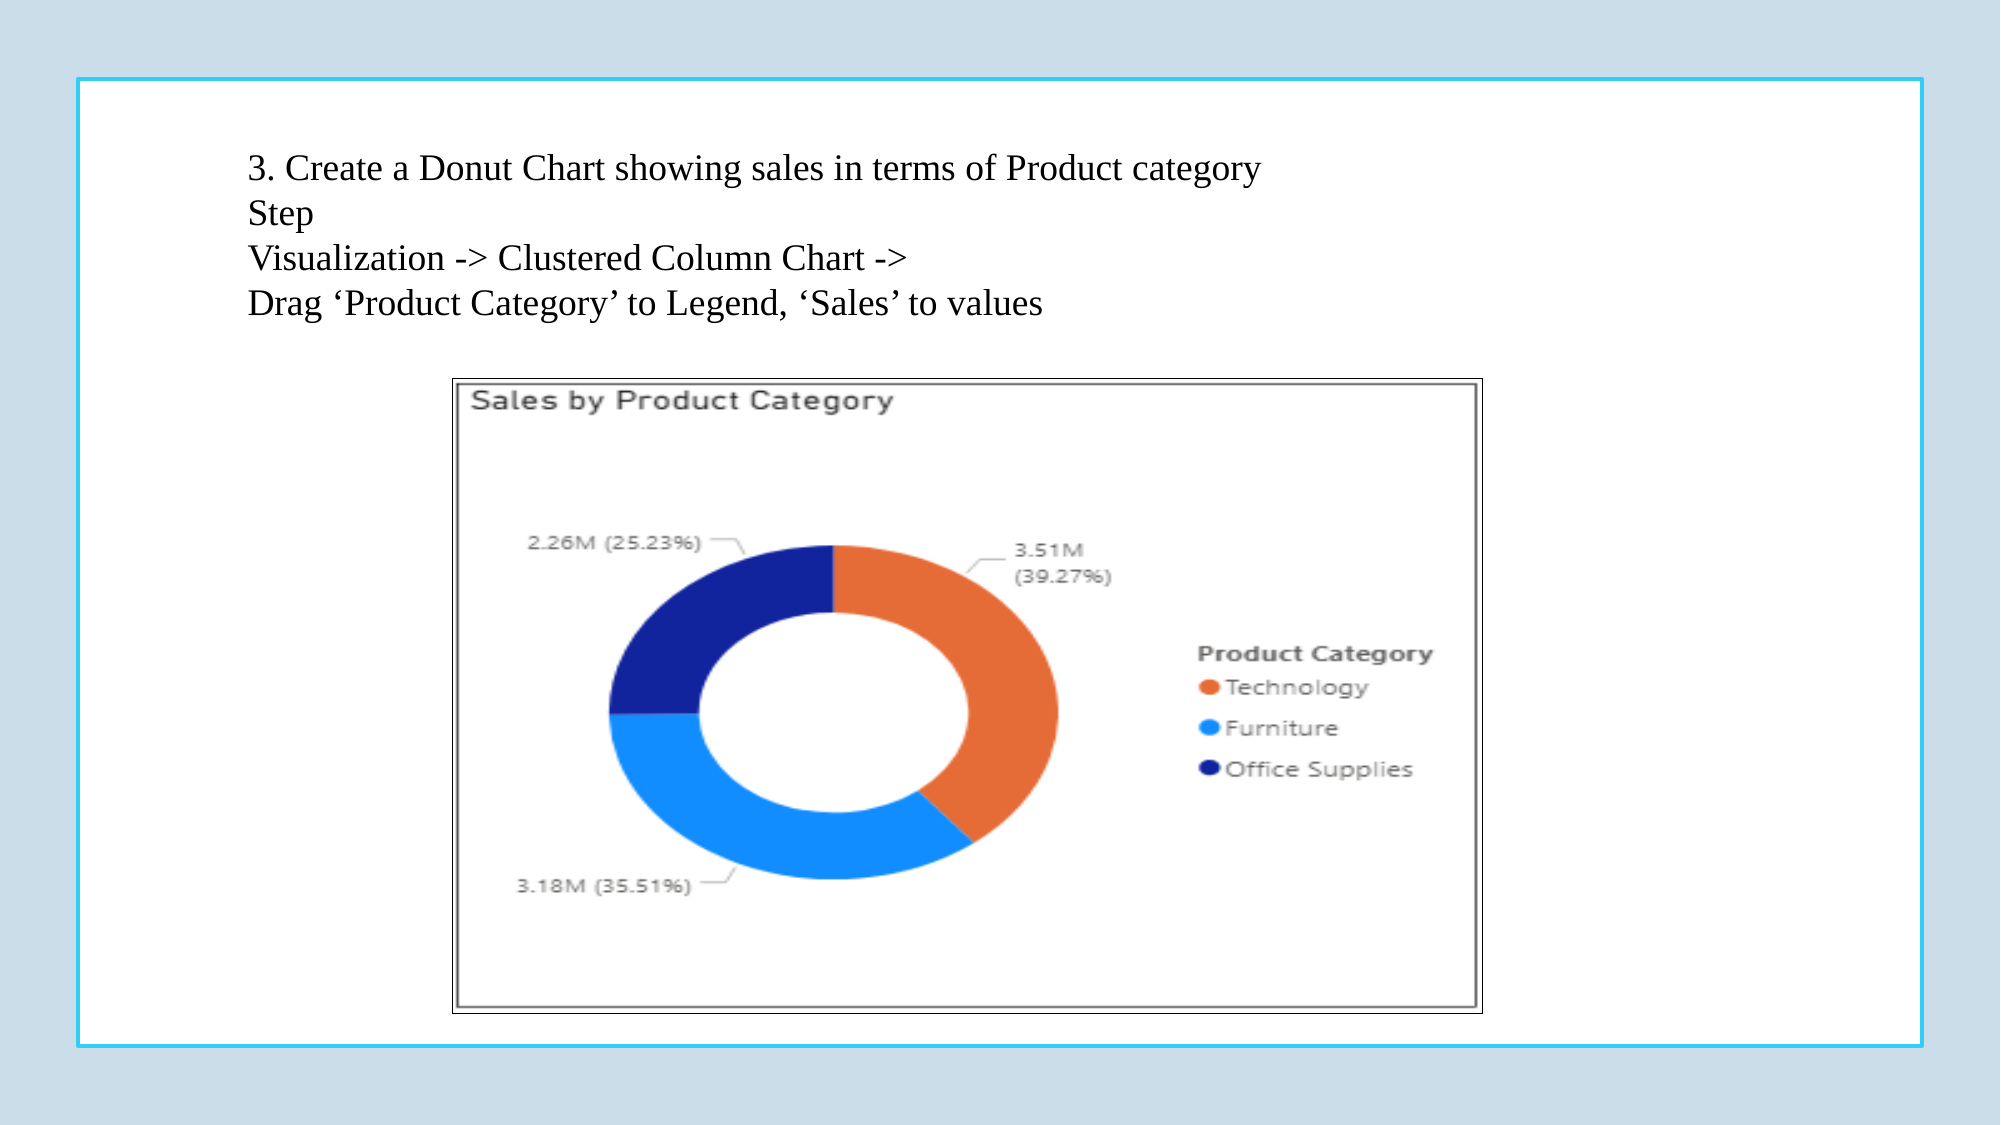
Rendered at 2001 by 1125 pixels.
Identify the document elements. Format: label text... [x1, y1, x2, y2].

picture [452, 377, 1483, 1014]
text_box 3. Create a Donut Chart showing sales in terms of Product category Step Visualization -> Clustered Column Chart -> Drag ‘Product Category’ to Legend, ‘Sales’ to values [232, 135, 1741, 376]
text_box [0, 0, 2000, 1125]
text_box [77, 77, 1923, 1048]
